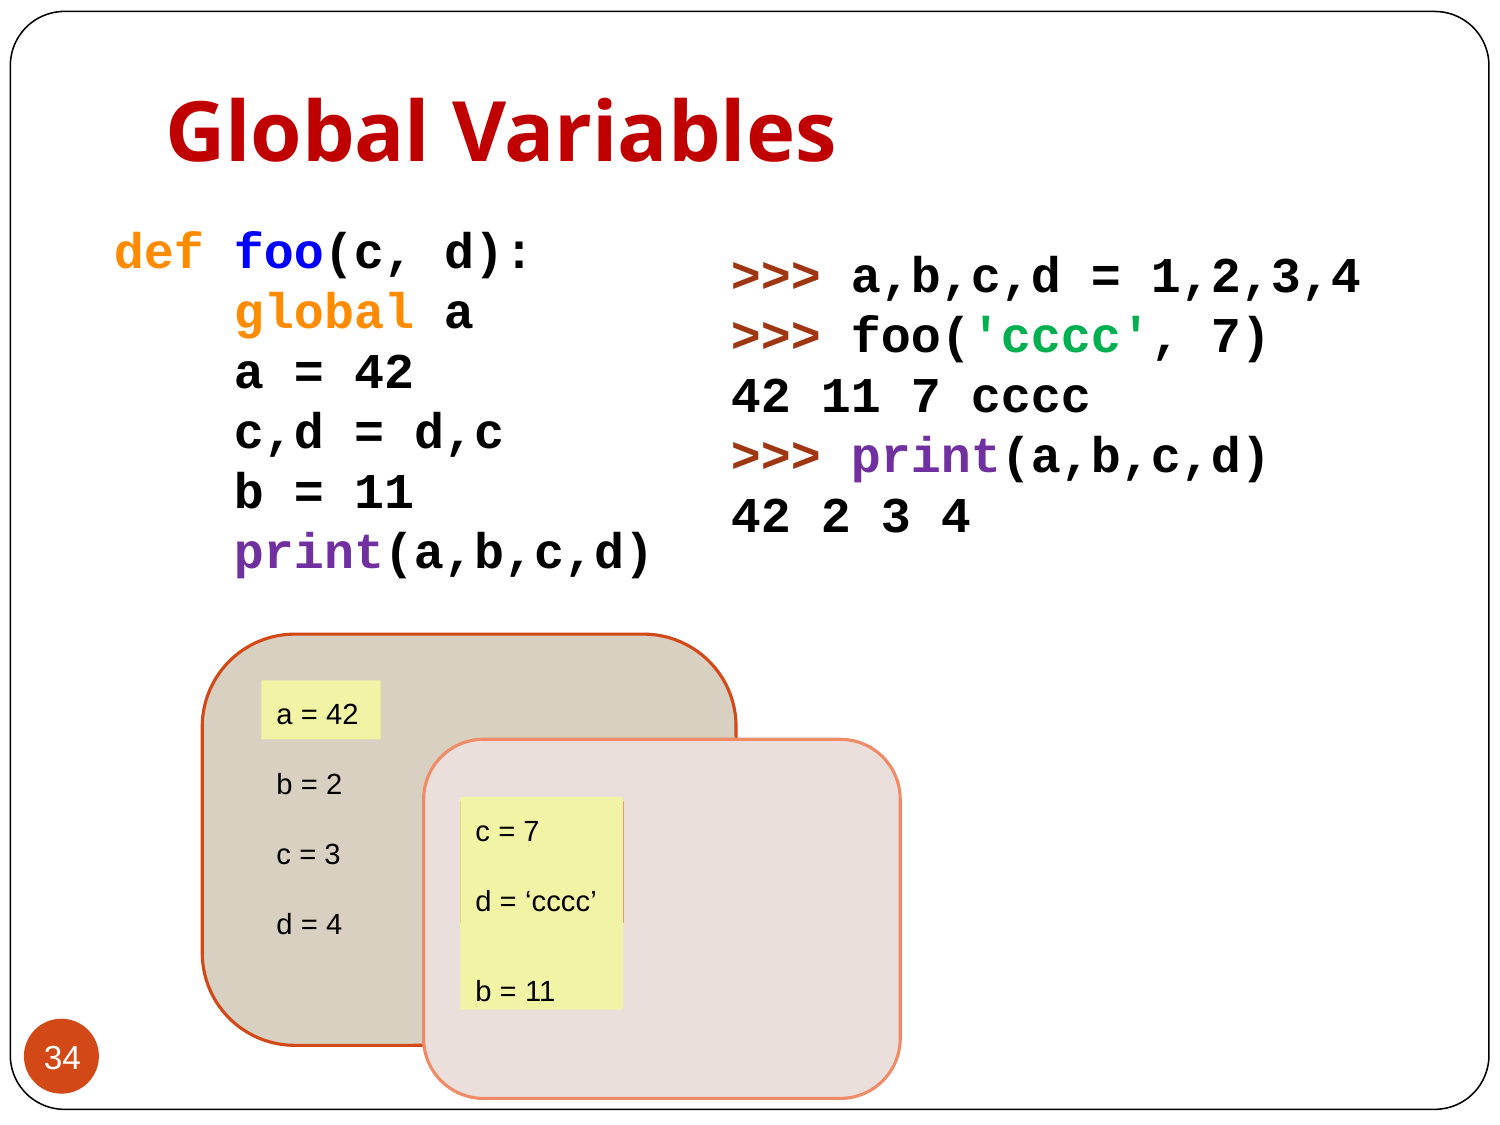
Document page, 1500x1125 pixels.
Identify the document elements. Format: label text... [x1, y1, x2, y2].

text_box >>> a,b,c,d = 1,2,3,4 >>> foo('cccc', 7) 42 11 7 cccc >>> print(a,b,c,d) 42 2 3 4 [715, 227, 1475, 577]
text_box c = 7 d = ‘cccc’ [460, 796, 624, 928]
text_box b = 11 [460, 928, 624, 1010]
text_box a = 1 b = 2 c = 3 d = 4 [261, 740, 381, 953]
text_box [202, 634, 737, 1046]
text_box [423, 739, 901, 1099]
text_box a = 42 [261, 680, 381, 740]
text_box def foo(c, d): global a a = 42 c,d = d,c b = 11 print(a,b,c,d) [98, 203, 716, 679]
title Global Variables [149, 44, 1426, 193]
